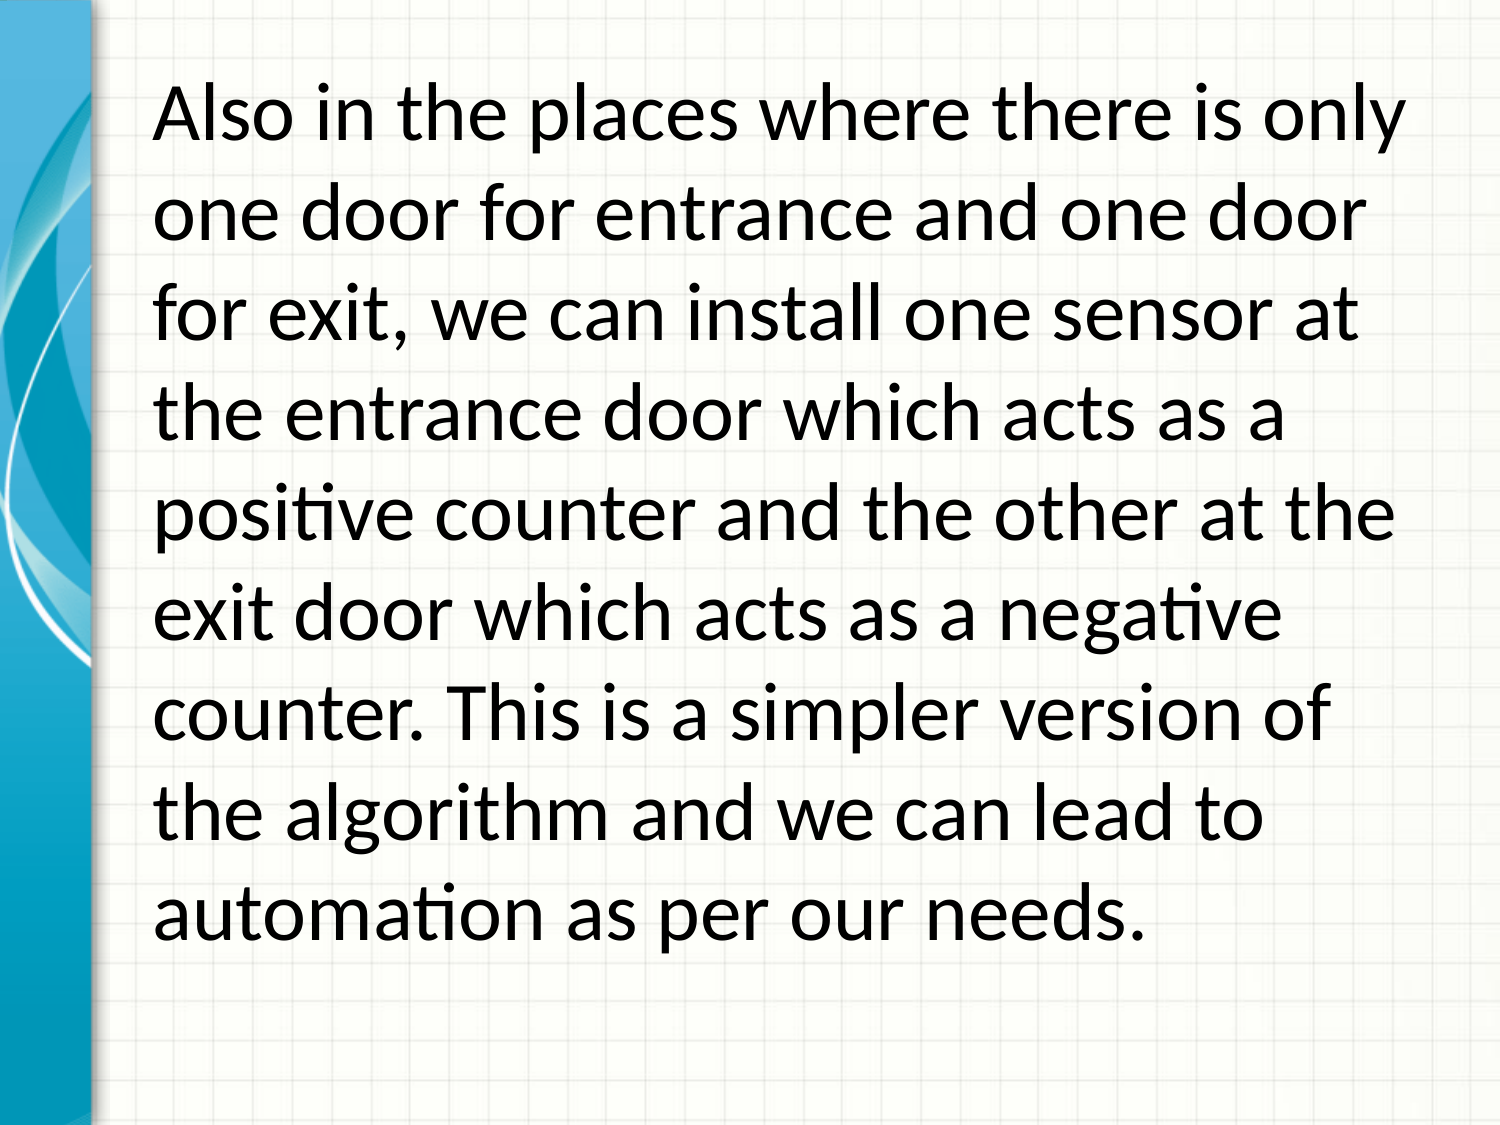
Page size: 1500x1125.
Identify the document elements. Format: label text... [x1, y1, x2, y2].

text_box Also in the places where there is only one door for entrance and one door for exit, we can install one sensor at the entrance door which acts as a positive counter and the other at the exit door which acts as a negative counter. This is a simpler version of the algorithm and we can lead to automation as per our needs. [137, 50, 1463, 965]
picture [0, 0, 1500, 1125]
